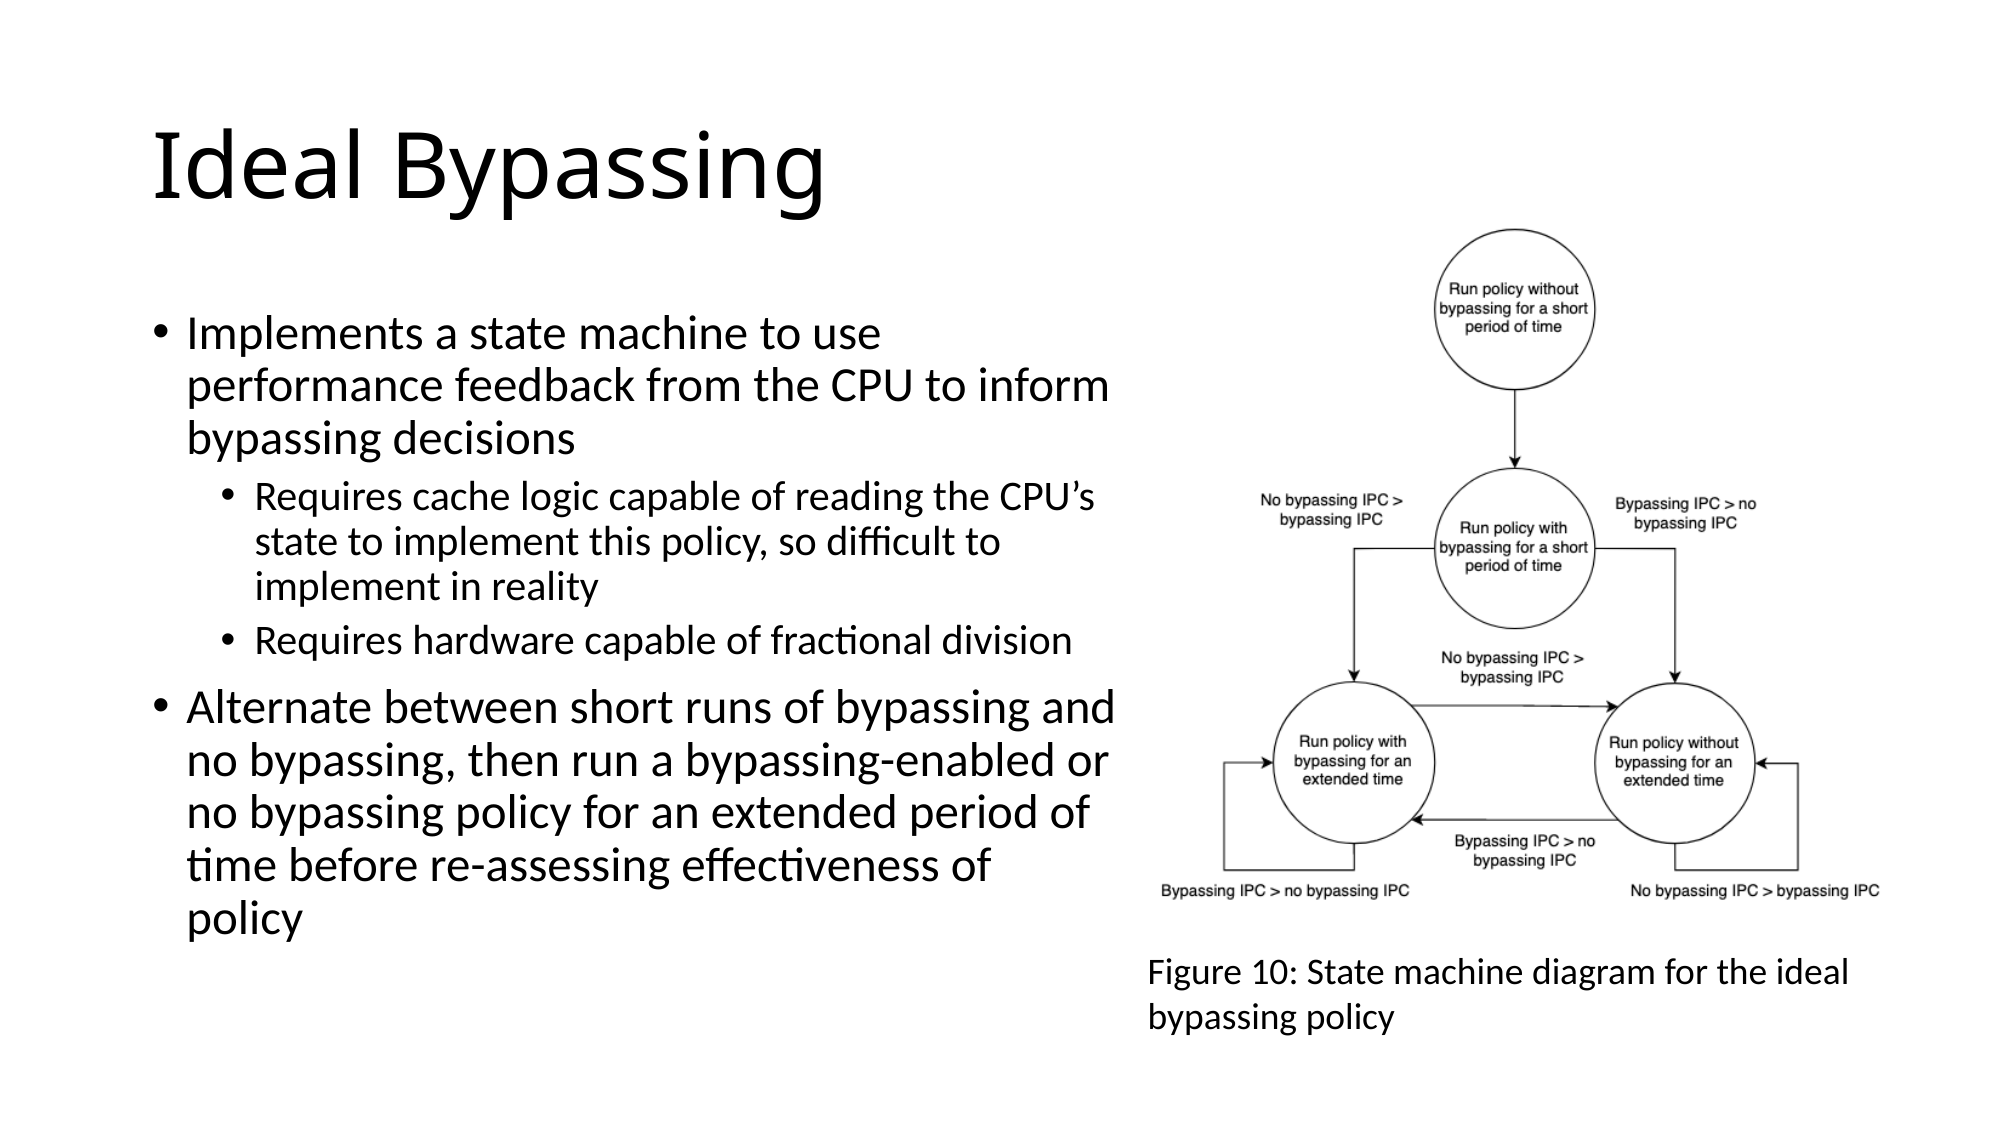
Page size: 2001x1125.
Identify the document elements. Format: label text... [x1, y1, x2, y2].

text_box Figure 10: State machine diagram for the ideal bypassing policy [1132, 939, 1927, 1045]
list Implements a state machine to use performance feedback from the CPU to inform bypassing decisions Requires cache logic capable of reading the CPU’s state to implement this policy, so difficult to implement in reality Requires hardware capable of fractional division Alternate between short runs of bypassing and no bypassing, then run a bypassing-enabled or no bypassing policy for an extended period of time before re-assessing effectiveness of policy [137, 299, 1133, 954]
picture [1132, 207, 1906, 918]
title Ideal Bypassing [137, 59, 1863, 278]
